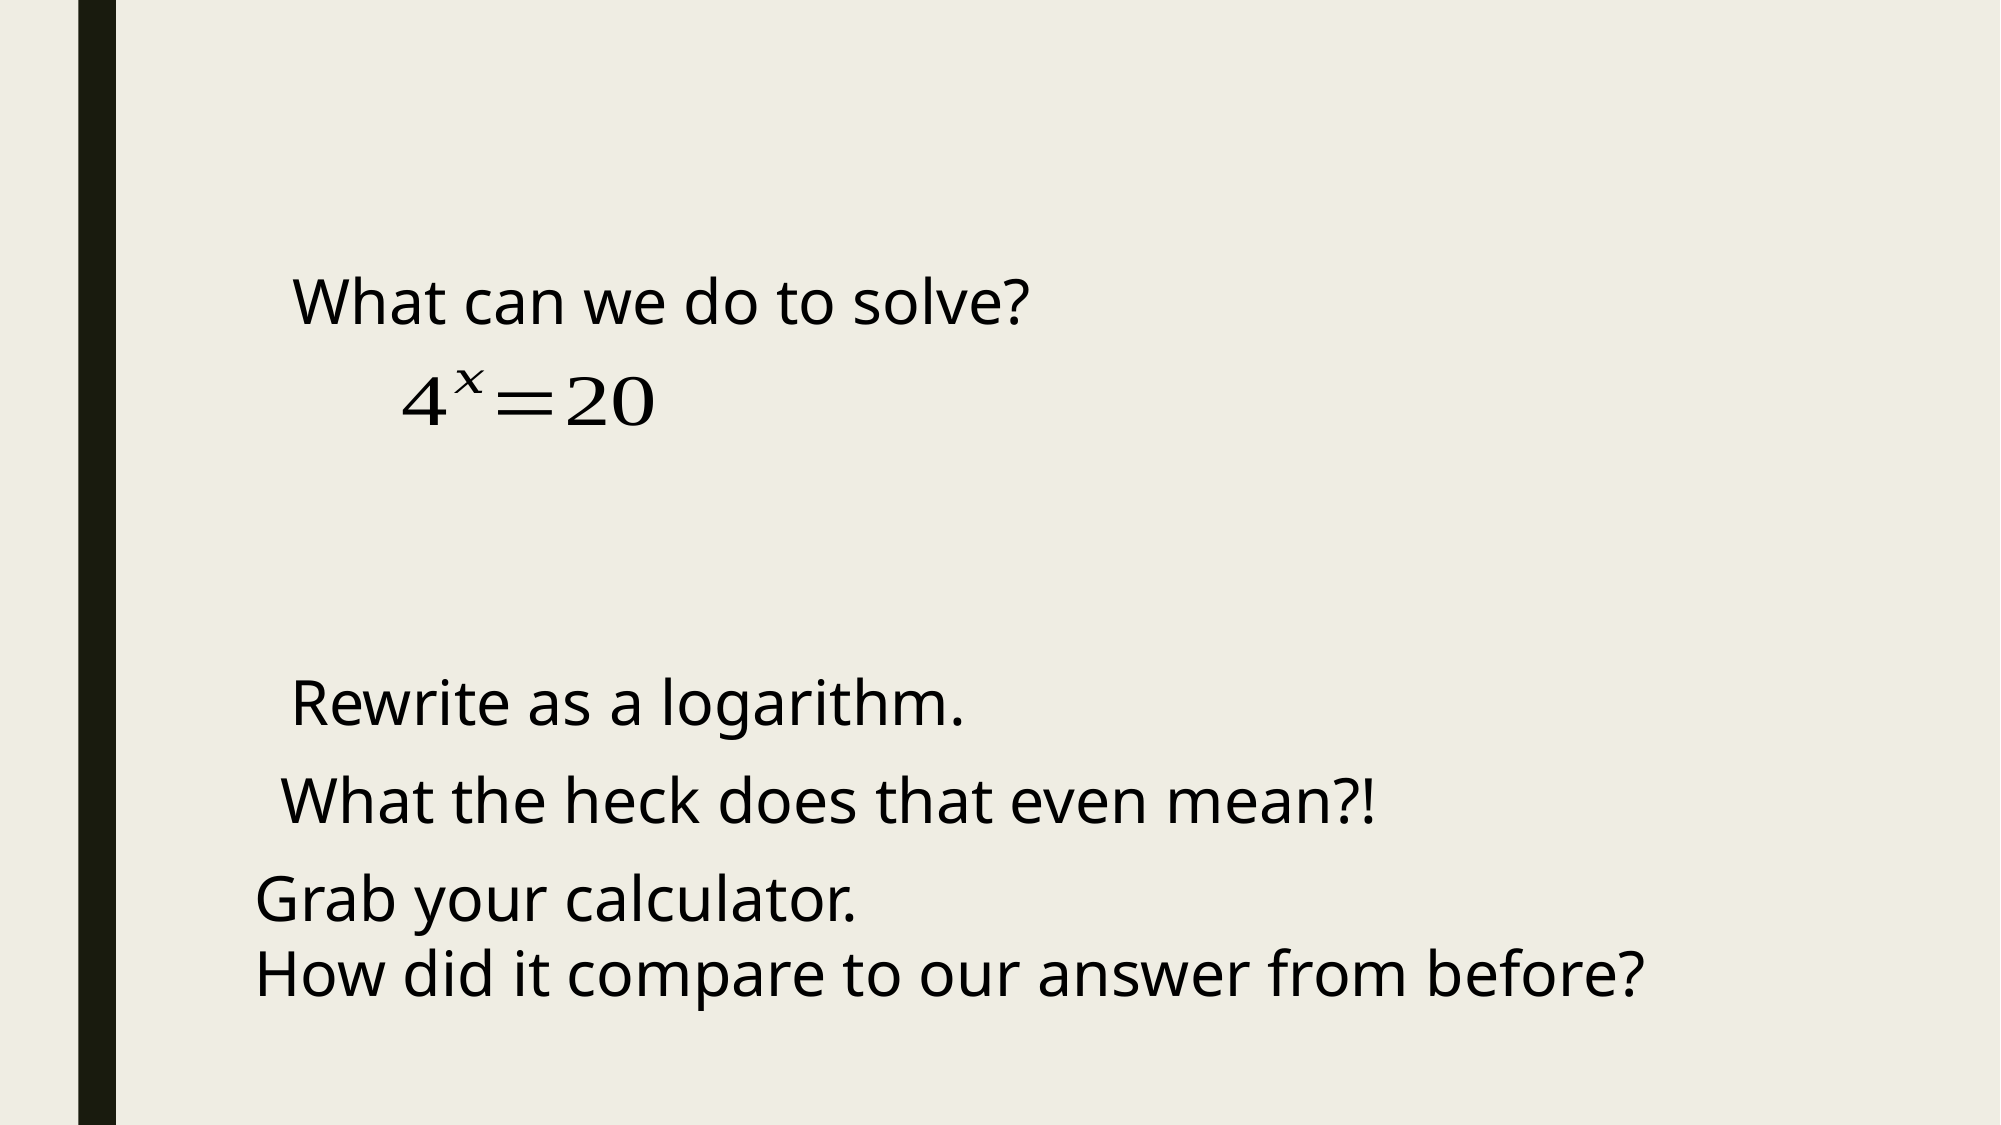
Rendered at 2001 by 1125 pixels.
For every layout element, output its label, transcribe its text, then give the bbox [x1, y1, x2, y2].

text_box Rewrite as a logarithm. [275, 655, 998, 746]
text_box Grab your calculator. How did it compare to our answer from before? [239, 851, 1678, 1017]
text_box What can we do to solve? [277, 254, 1047, 345]
text_box What the heck does that even mean?! [265, 753, 1393, 844]
